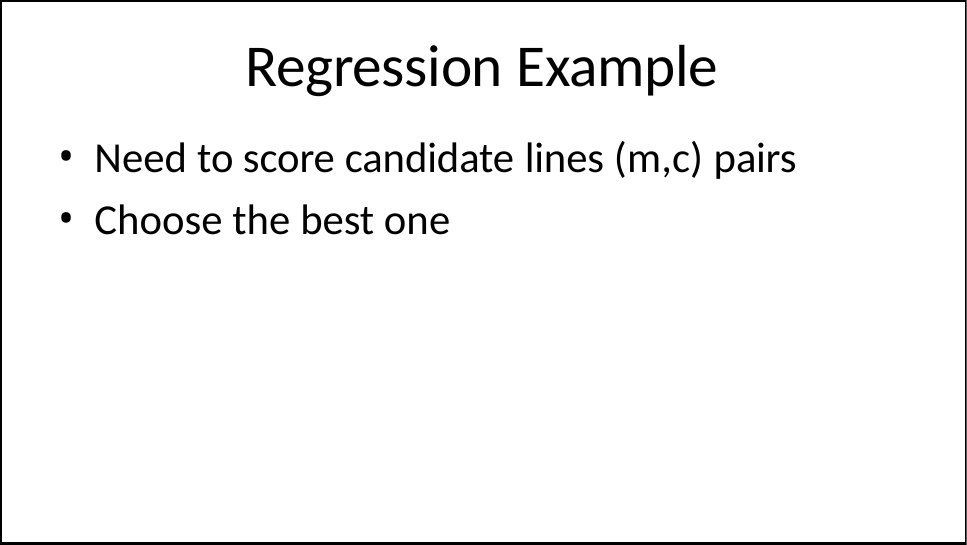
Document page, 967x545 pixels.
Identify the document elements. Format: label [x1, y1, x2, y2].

text_box [0, 0, 967, 545]
